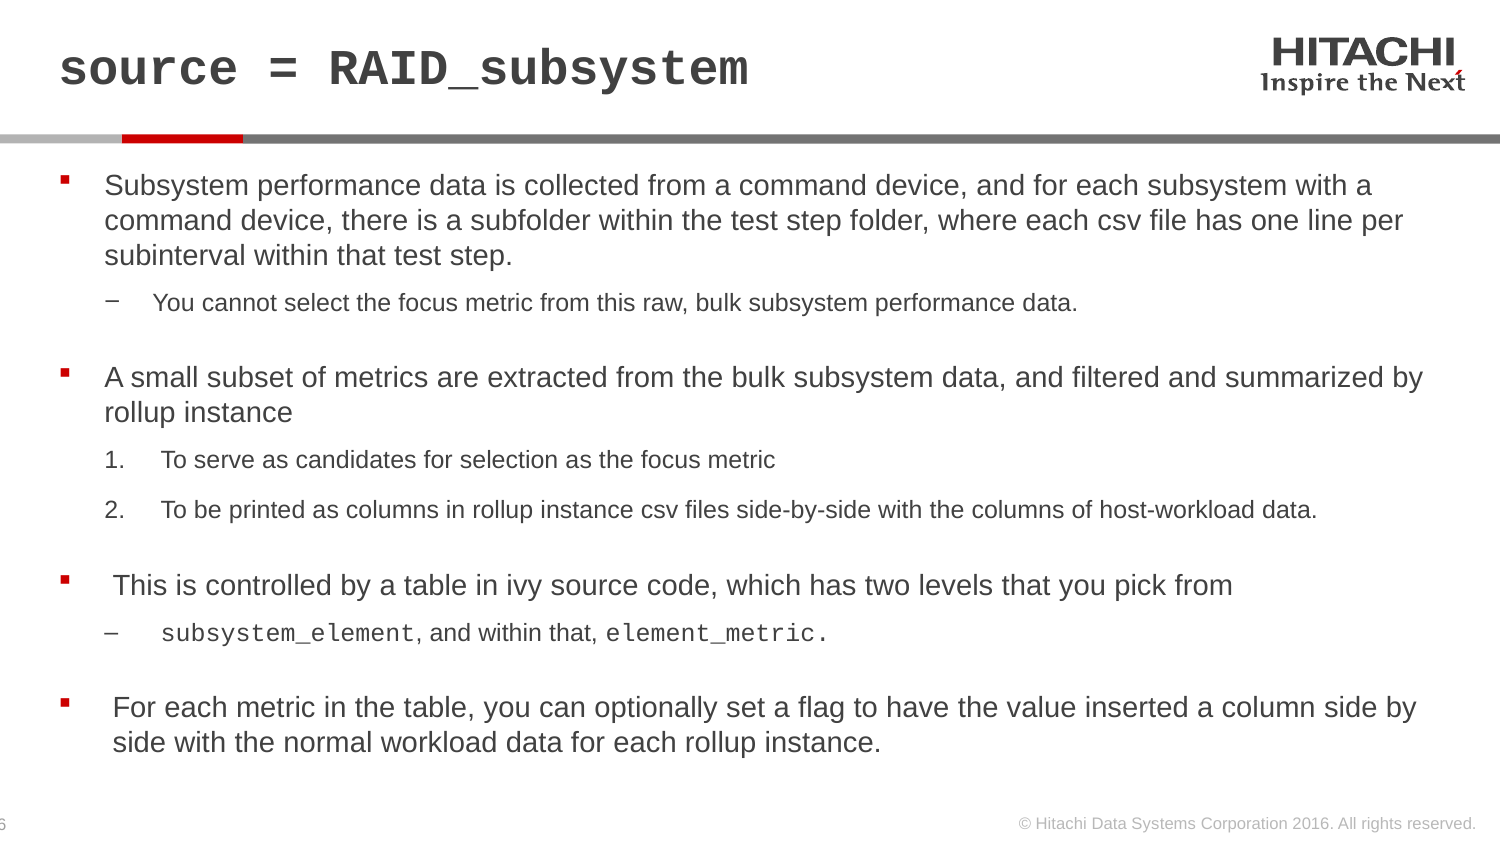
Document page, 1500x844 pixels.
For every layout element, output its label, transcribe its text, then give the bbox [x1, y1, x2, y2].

title source = RAID_subsystem [43, 8, 1200, 129]
list Subsystem performance data is collected from a command device, and for each subsystem with a command device, there is a subfolder within the test step folder, where each csv file has one line per subinterval within that test step. You cannot select the focus metric from this raw, bulk subsystem performance data. A small subset of metrics are extracted from the bulk subsystem data, and filtered and summarized by rollup instance To serve as candidates for selection as the focus metric To be printed as columns in rollup instance csv files side-by-side with the columns of host-workload data. This is controlled by a table in ivy source code, which has two levels that you pick from subsystem_element, and within that, element_metric. For each metric in the table, you can optionally set a flag to have the value inserted a column side by side with the normal workload data for each rollup instance. [43, 158, 1452, 825]
